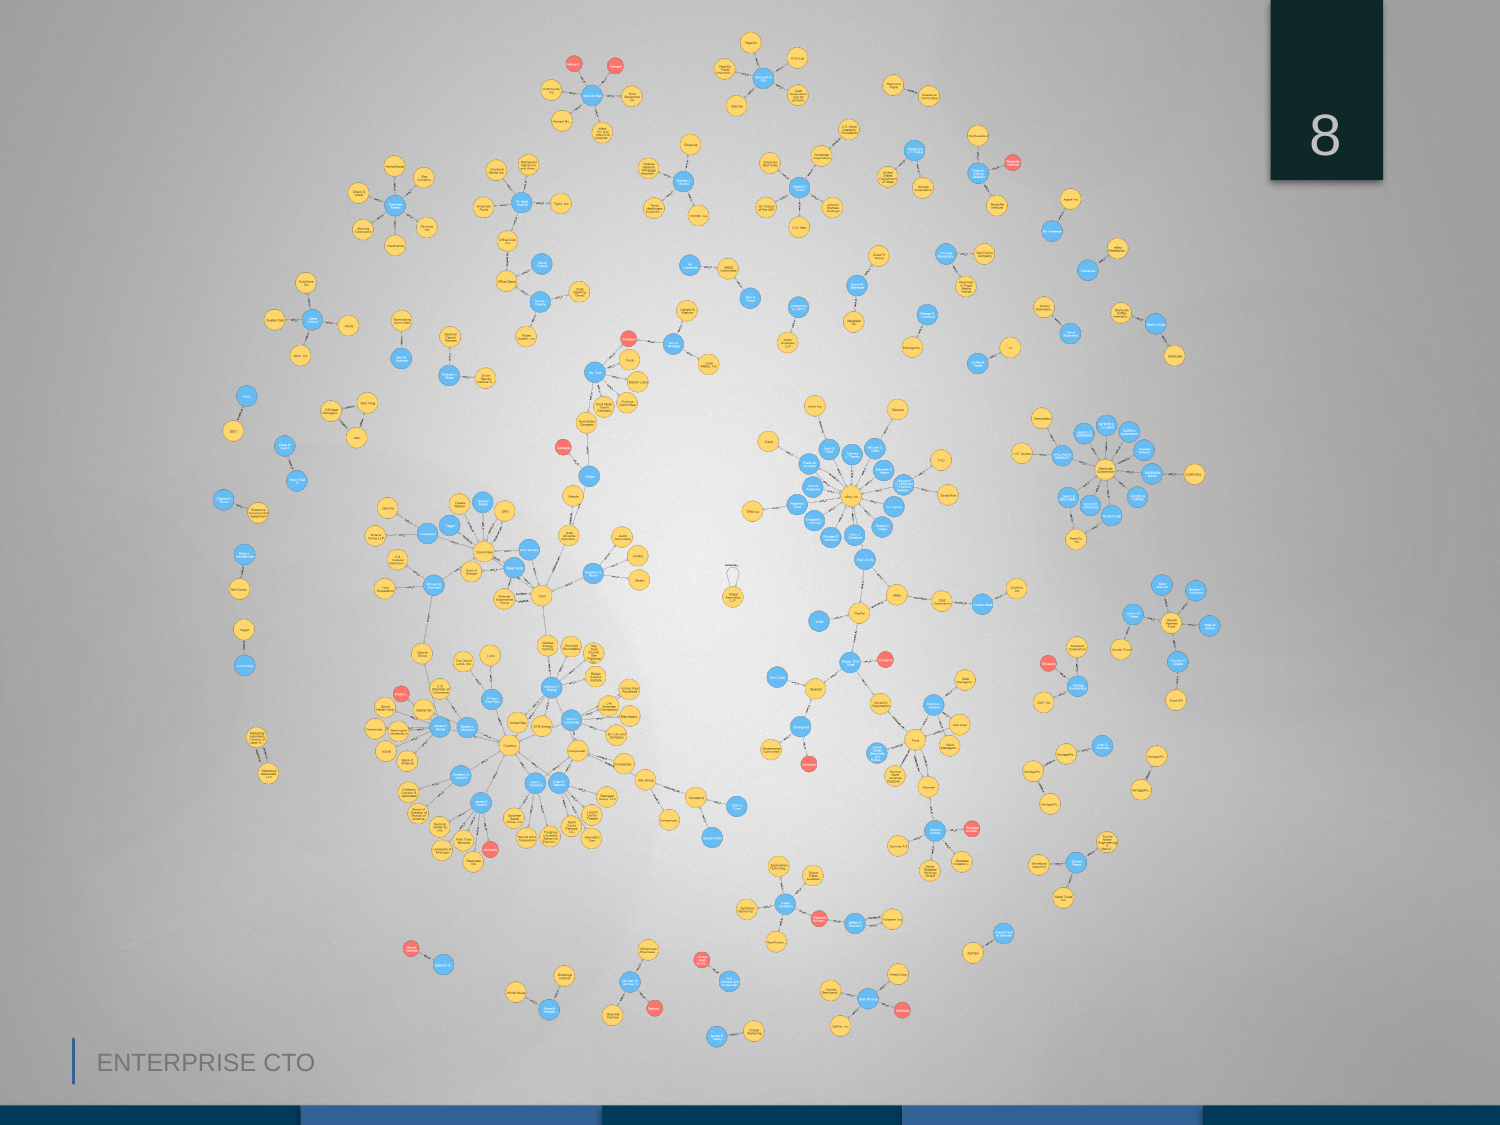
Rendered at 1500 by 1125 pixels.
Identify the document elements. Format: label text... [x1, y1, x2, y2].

slide_number 8 [1273, 48, 1378, 175]
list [212, 30, 1221, 1049]
